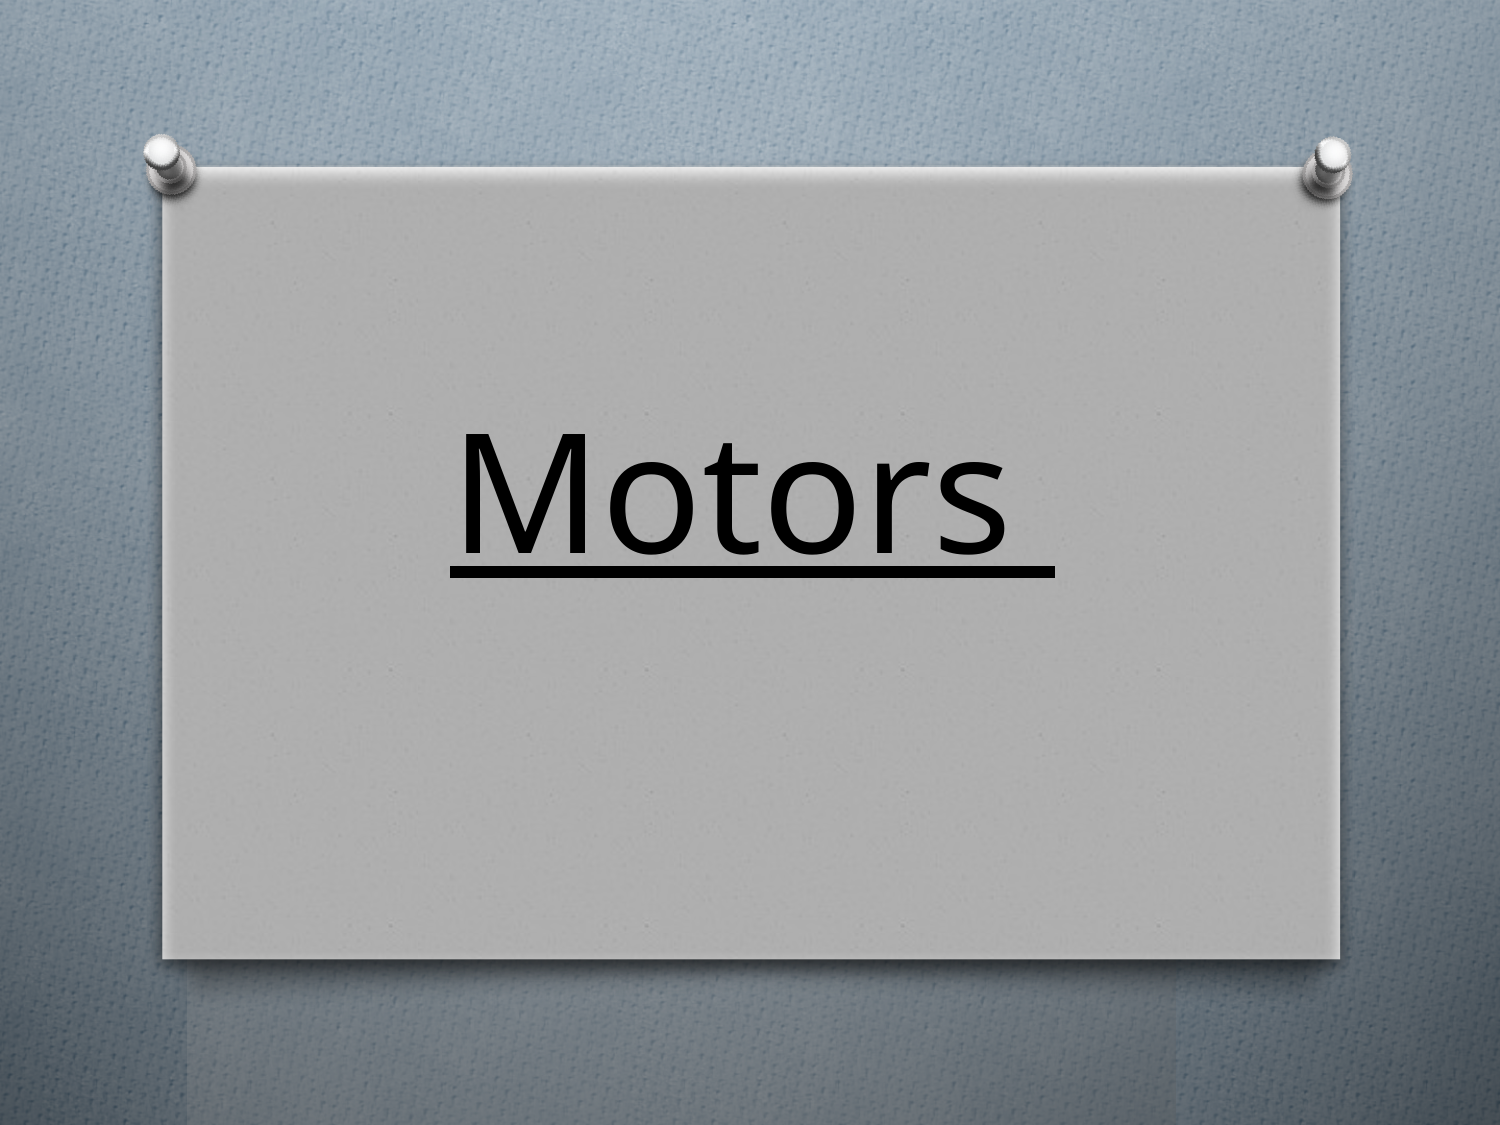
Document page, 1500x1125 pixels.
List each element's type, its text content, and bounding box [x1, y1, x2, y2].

picture [1274, 109, 1396, 230]
picture [112, 100, 235, 224]
title Motors [283, 294, 1223, 595]
